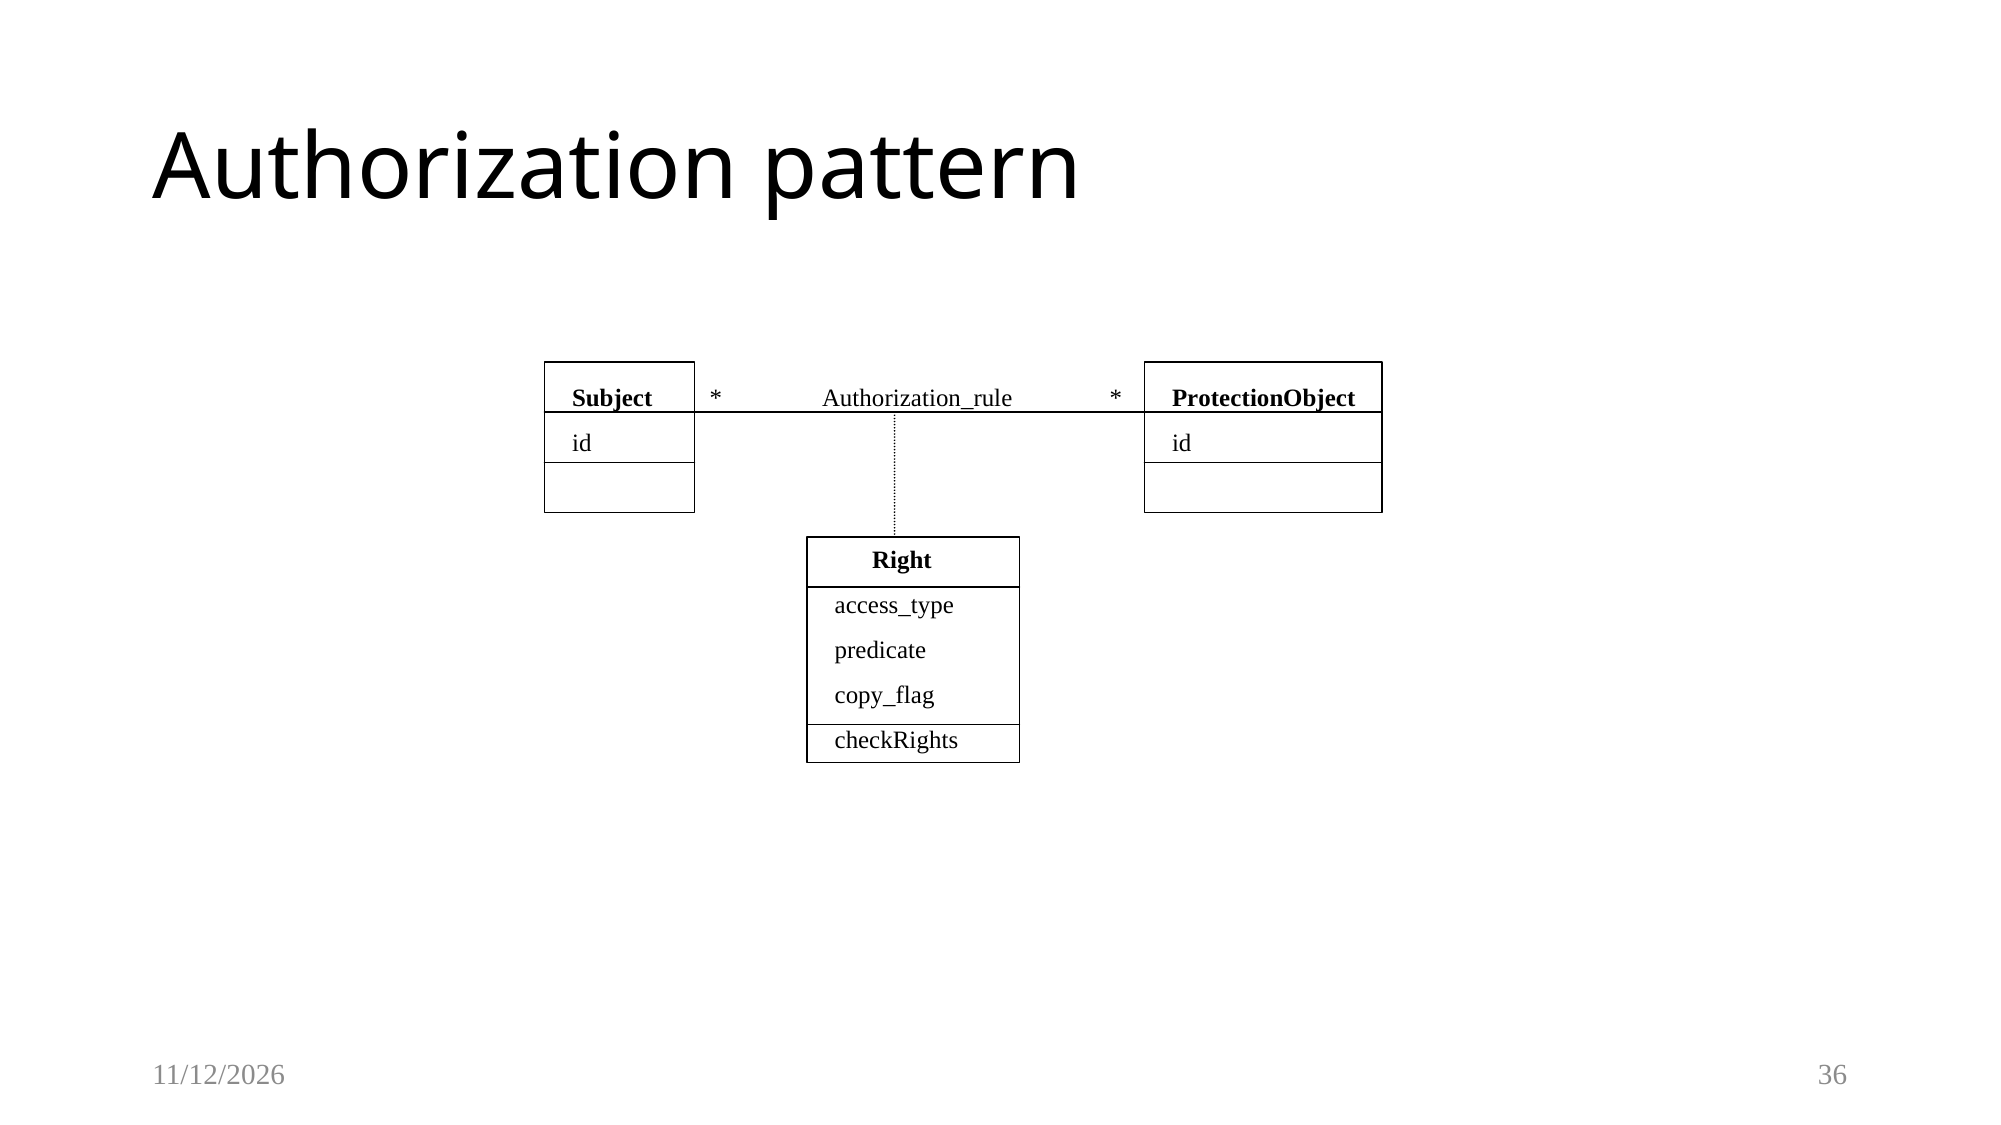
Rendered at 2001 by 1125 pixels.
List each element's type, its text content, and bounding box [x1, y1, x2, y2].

slide_number 36 [1412, 1042, 1863, 1103]
title Authorization pattern [137, 59, 1863, 278]
picture [542, 360, 1459, 765]
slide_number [137, 1042, 588, 1103]
